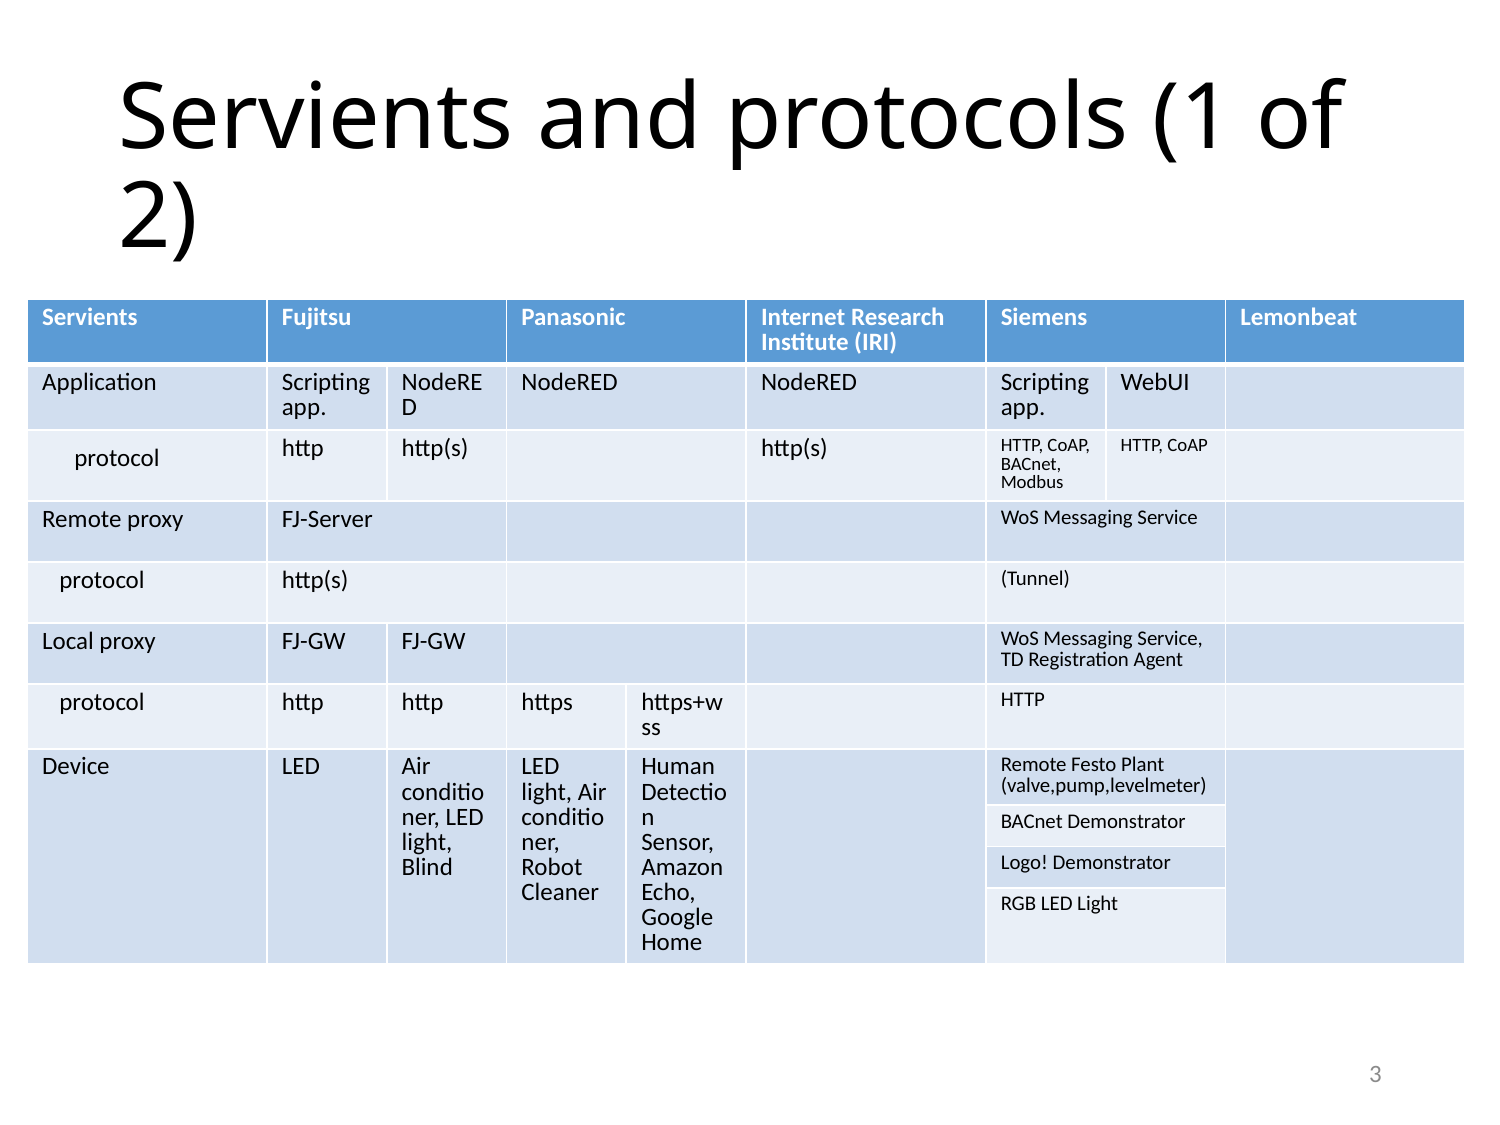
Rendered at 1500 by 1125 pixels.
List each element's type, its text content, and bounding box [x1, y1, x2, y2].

table_cell [747, 624, 985, 683]
table_cell FJ-GW [268, 624, 386, 683]
table_cell [1226, 431, 1464, 500]
table_cell Logo! Demonstrator [987, 847, 1225, 887]
table_cell RGB LED Light [987, 889, 1225, 963]
table_cell https+wss [627, 685, 745, 748]
table_cell Scripting app. [268, 367, 386, 429]
table_header Siemens [987, 300, 1225, 362]
table_cell protocol [28, 431, 266, 500]
table_cell BACnet Demonstrator [987, 806, 1225, 846]
table_cell protocol [28, 685, 266, 748]
table_cell Scripting app. [987, 367, 1105, 429]
table_header Internet Research Institute (IRI) [747, 300, 985, 362]
table_cell http(s) [747, 431, 985, 500]
table_cell http(s) [268, 563, 506, 622]
table_cell FJ-GW [388, 624, 506, 683]
table_cell protocol [28, 563, 266, 622]
table_cell [507, 624, 745, 683]
table_cell http(s) [388, 431, 506, 500]
table_cell [747, 750, 985, 963]
table_cell FJ-Server [268, 502, 506, 561]
table_cell http [268, 431, 386, 500]
table_cell (Tunnel) [987, 563, 1225, 622]
table_cell WebUI [1107, 367, 1225, 429]
table_cell Application [28, 367, 266, 429]
table_cell [507, 563, 745, 622]
table_cell NodeRED [388, 367, 506, 429]
table_cell [1226, 750, 1464, 963]
title Servients and protocols (1 of 2) [103, 59, 1397, 278]
table_cell LED [268, 750, 386, 963]
table_cell HTTP [987, 685, 1225, 748]
table_header Panasonic [507, 300, 745, 362]
slide_number 3 [1059, 1042, 1397, 1103]
table_cell [507, 431, 745, 500]
table_cell Remote proxy [28, 502, 266, 561]
table_cell HTTP, CoAP, BACnet, Modbus [987, 431, 1105, 500]
table_cell WoS Messaging Service, TD Registration Agent [987, 624, 1225, 683]
table_cell Human Detection Sensor, Amazon Echo, Google Home [627, 750, 745, 963]
table_cell [1226, 502, 1464, 561]
table_cell [747, 685, 985, 748]
table_header Servients [28, 300, 266, 362]
table_cell https [507, 685, 625, 748]
table_cell [1226, 685, 1464, 748]
table_cell WoS Messaging Service [987, 502, 1225, 561]
table_cell [1226, 367, 1464, 429]
table_cell HTTP, CoAP [1107, 431, 1225, 500]
table_cell NodeRED [507, 367, 745, 429]
table_cell NodeRED [747, 367, 985, 429]
table_cell Local proxy [28, 624, 266, 683]
table_cell http [388, 685, 506, 748]
table_cell [507, 502, 745, 561]
table_cell http [268, 685, 386, 748]
table_header Lemonbeat [1226, 300, 1464, 362]
table_cell [1226, 563, 1464, 622]
table_cell [747, 502, 985, 561]
table_cell [1226, 624, 1464, 683]
table_cell Device [28, 750, 266, 963]
table_cell Air conditioner, LED light, Blind [388, 750, 506, 963]
table_cell Remote Festo Plant (valve,pump,levelmeter) [987, 750, 1225, 804]
table_cell [747, 563, 985, 622]
table_cell LED light, Air conditioner, Robot Cleaner [507, 750, 625, 963]
table_header Fujitsu [268, 300, 506, 362]
